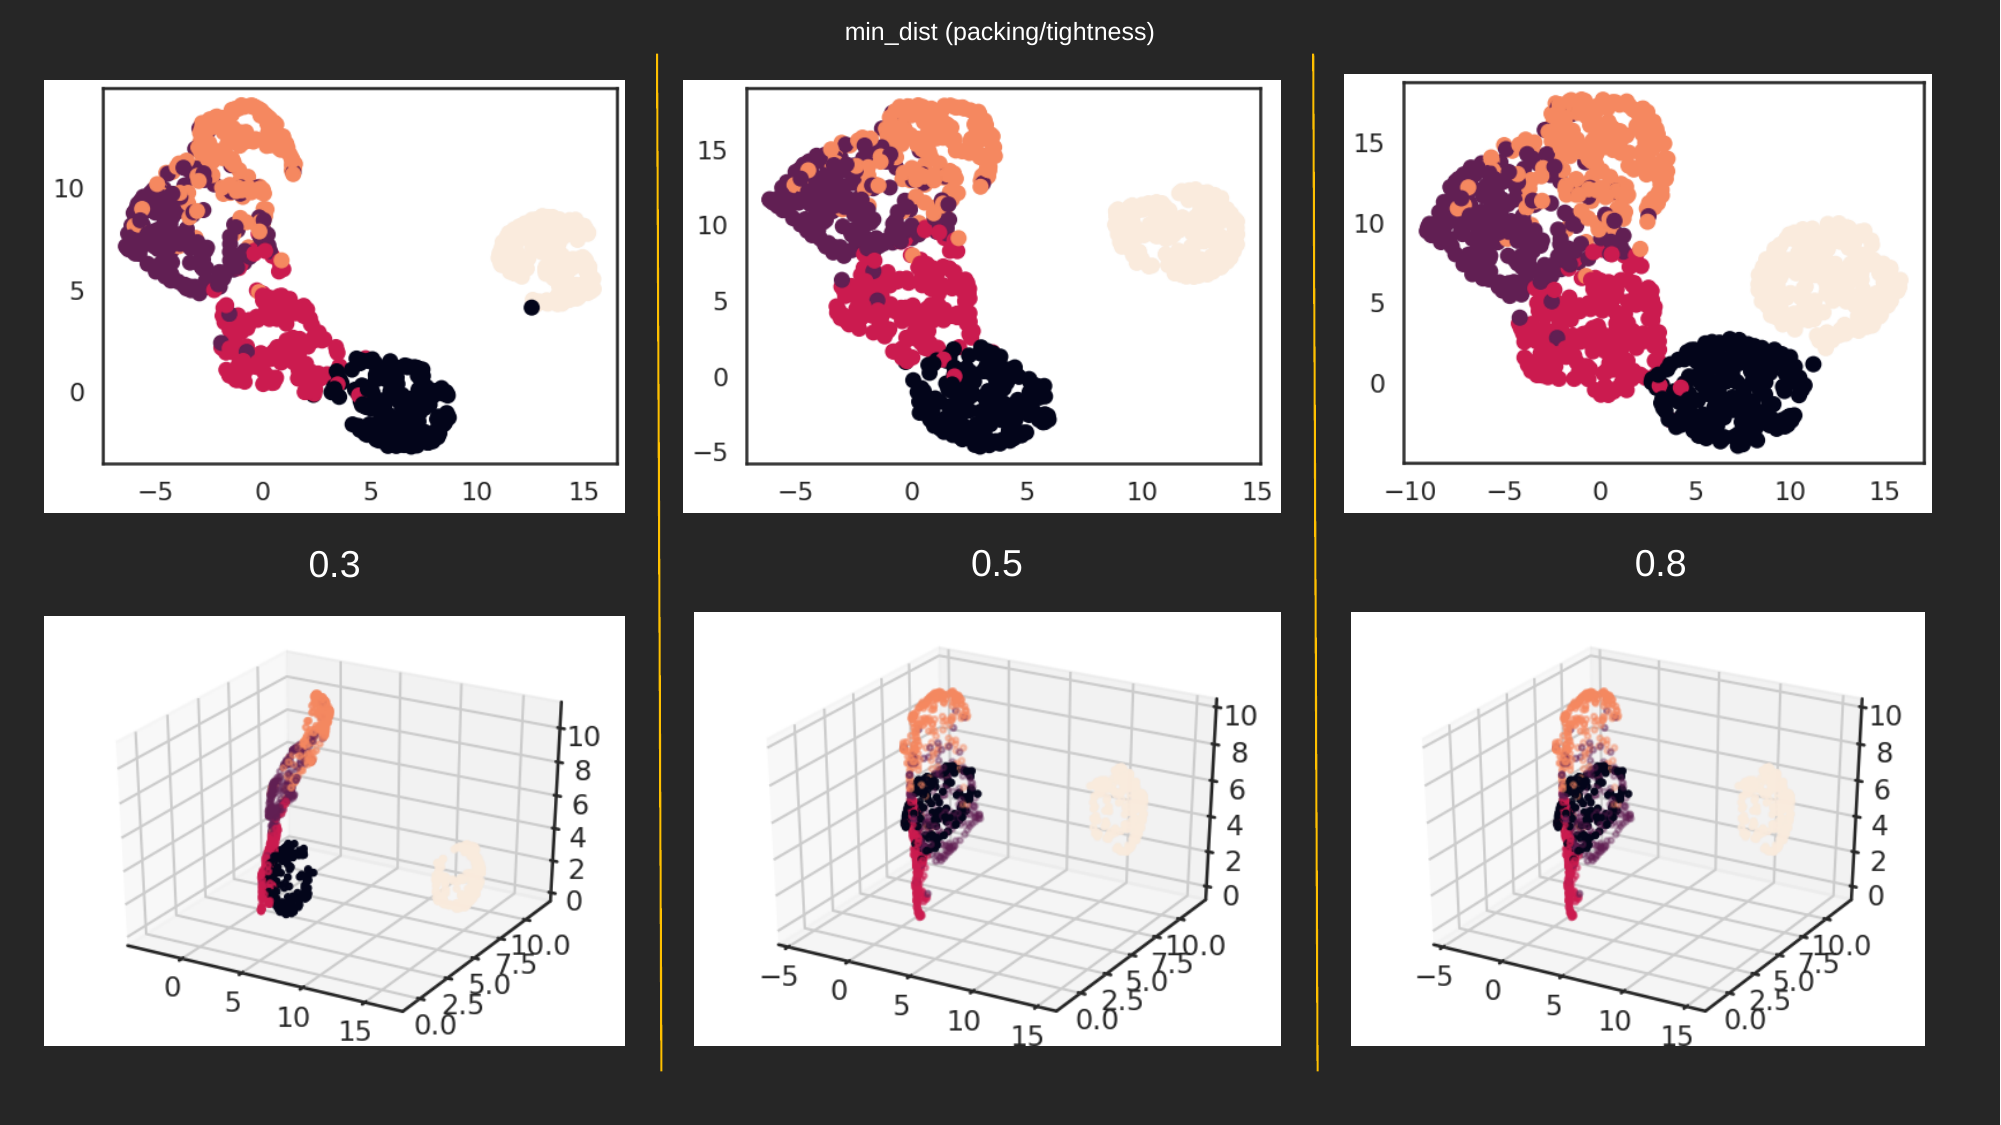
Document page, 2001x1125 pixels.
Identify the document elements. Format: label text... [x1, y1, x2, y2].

text_box 0.3 [219, 532, 450, 593]
text_box 0.5 [911, 531, 1083, 591]
picture [1351, 612, 1925, 1046]
picture [1344, 74, 1932, 513]
picture [44, 80, 625, 513]
picture [683, 80, 1281, 513]
picture [44, 616, 625, 1046]
picture [694, 612, 1281, 1046]
text_box 0.8 [1574, 531, 1747, 591]
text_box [657, 53, 662, 1072]
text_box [1313, 53, 1318, 1072]
text_box min_dist (packing/tightness) [752, 8, 1248, 54]
